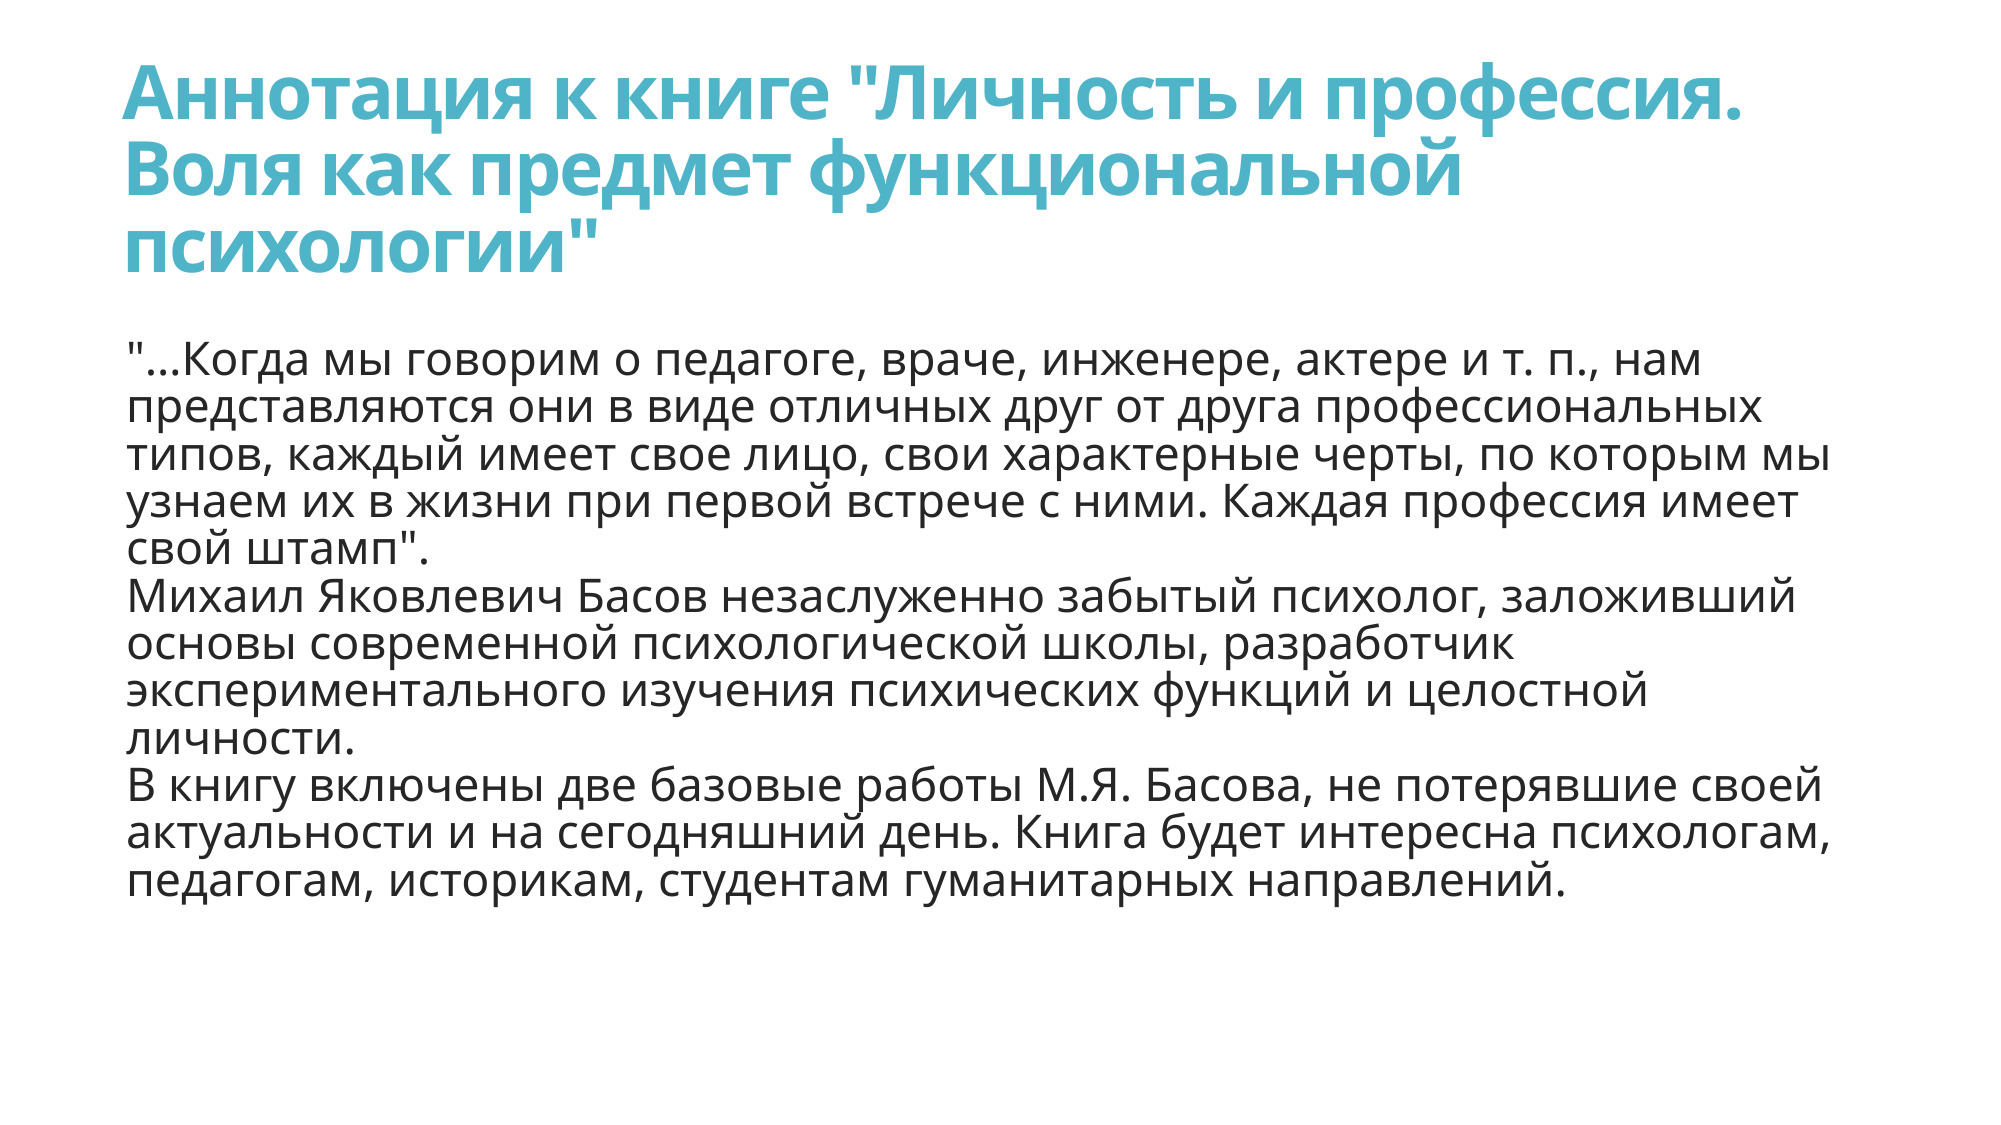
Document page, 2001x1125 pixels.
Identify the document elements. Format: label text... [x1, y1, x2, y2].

list "…Когда мы говорим о педагоге, враче, инженере, актере и т. п., нам представляются они в виде отличных друг от друга профессиональных типов, каждый имеет свое лицо, свои характерные черты, по которым мы узнаем их в жизни при первой встрече с ними. Каждая профессия имеет свой штамп". Михаил Яковлевич Басов незаслуженно забытый психолог, заложивший основы современной психологической школы, разработчик экспериментального изучения психических функций и целостной личности. В книгу включены две базовые работы М.Я. Басова, не потерявшие своей актуальности и на сегодняшний день. Книга будет интересна психологам, педагогам, историкам, студентам гуманитарных направлений. [111, 329, 1876, 948]
title Аннотация к книге "Личность и профессия. Воля как предмет функциональной психологии" [107, 81, 1875, 354]
